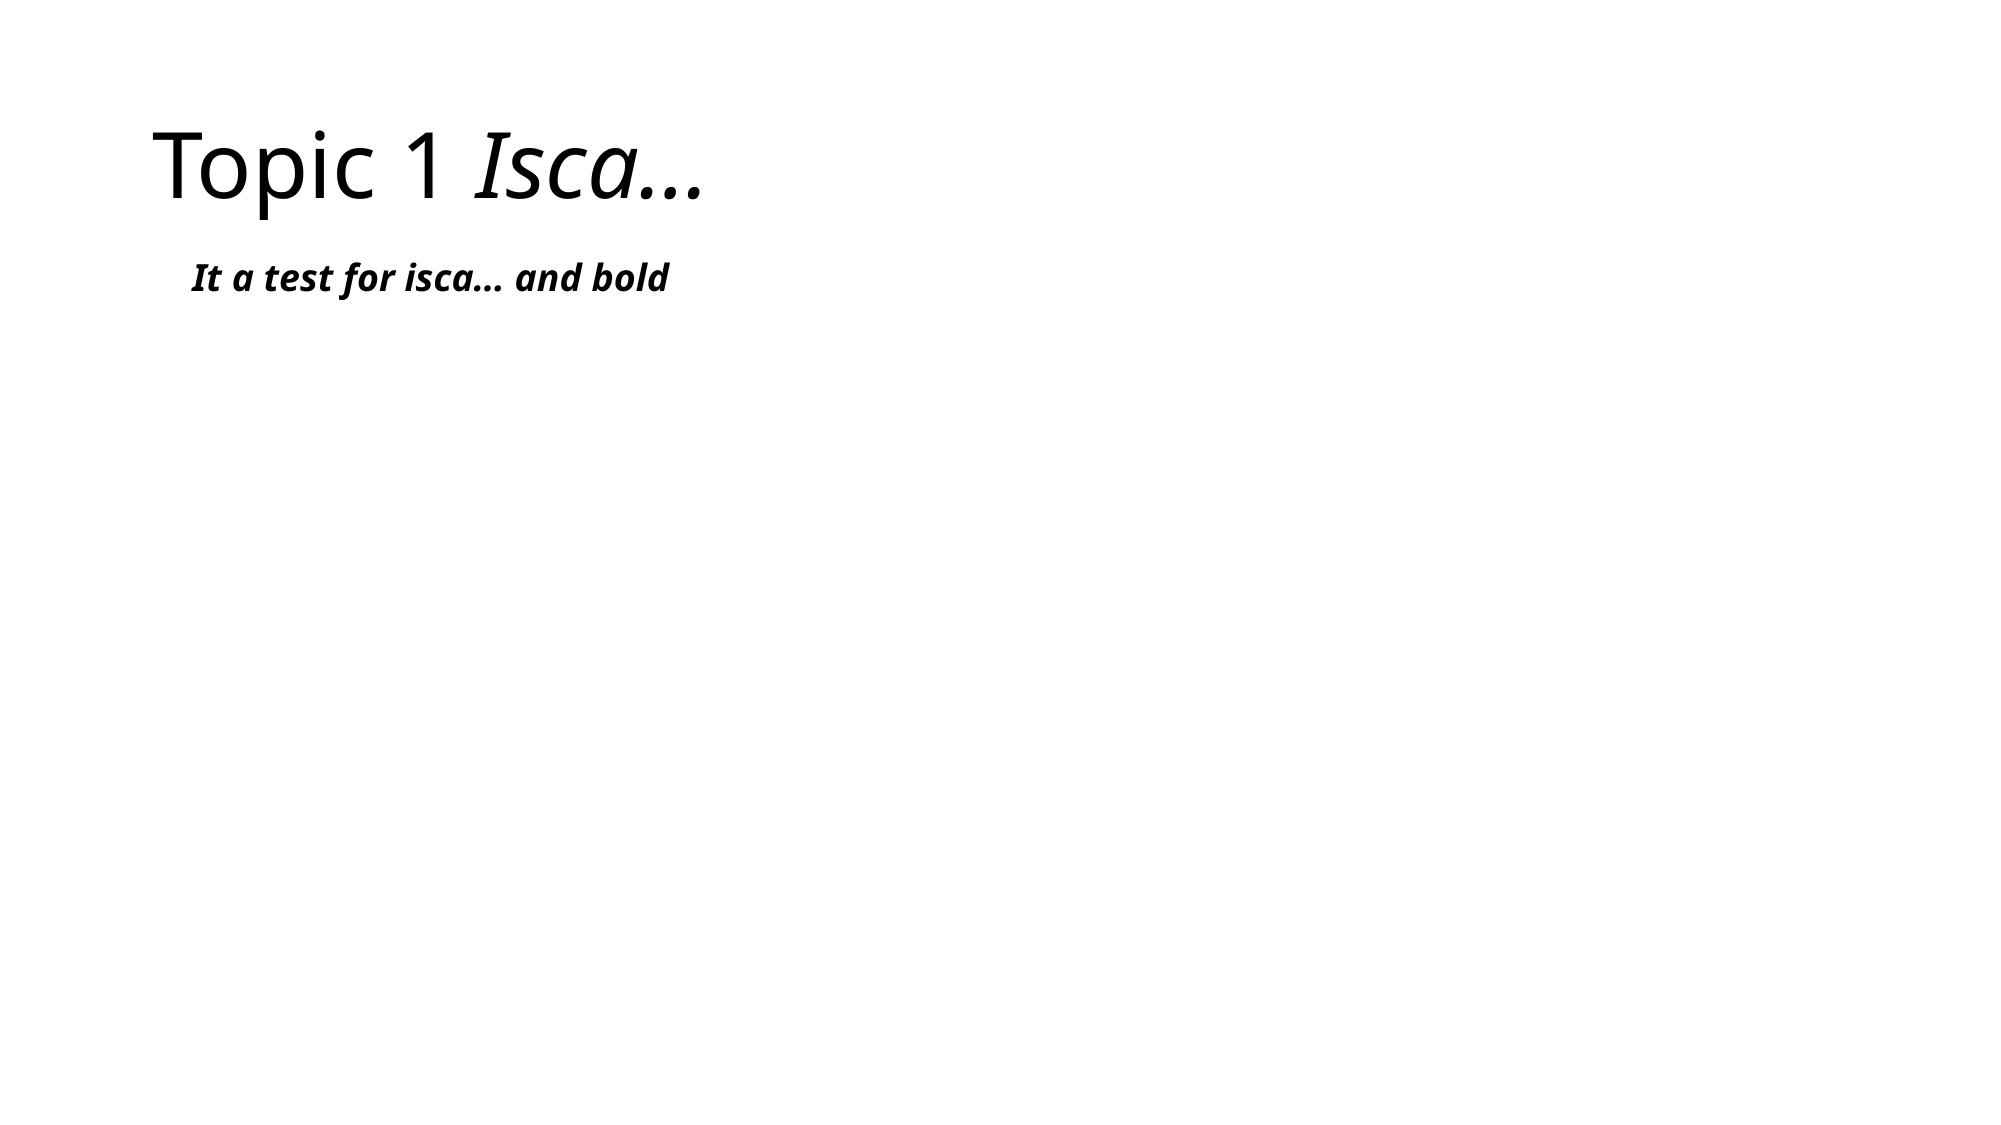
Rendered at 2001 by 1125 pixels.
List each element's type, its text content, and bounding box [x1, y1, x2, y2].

title Topic 1 Isca… [137, 59, 1863, 278]
text_box It a test for isca… and bold [177, 246, 1581, 307]
